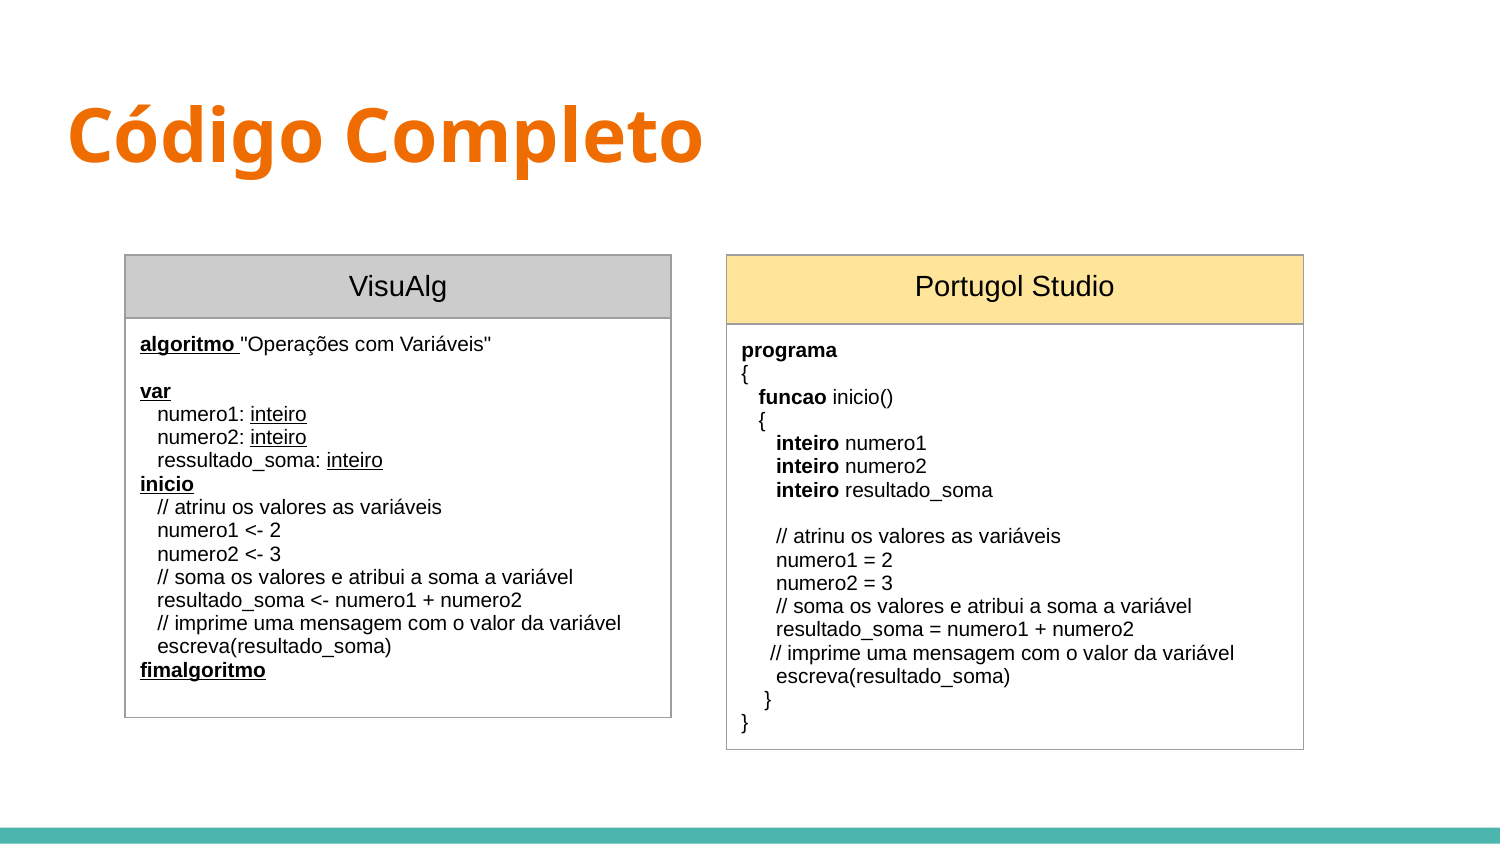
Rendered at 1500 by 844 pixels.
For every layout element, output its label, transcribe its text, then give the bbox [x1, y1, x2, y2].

table_header Portugol Studio [727, 256, 1303, 323]
table_cell algoritmo "Operações com Variáveis" var numero1: inteiro numero2: inteiro ressultado_soma: inteiro inicio // atrinu os valores as variáveis numero1 <- 2 numero2 <- 3 // soma os valores e atribui a soma a variável resultado_soma <- numero1 + numero2 // imprime uma mensagem com o valor da variável escreva(resultado_soma) fimalgoritmo [126, 319, 670, 717]
table_cell programa { funcao inicio() { inteiro numero1 inteiro numero2 inteiro resultado_soma // atrinu os valores as variáveis numero1 = 2 numero2 = 3 // soma os valores e atribui a soma a variável resultado_soma = numero1 + numero2 // imprime uma mensagem com o valor da variável escreva(resultado_soma) } } [727, 325, 1303, 749]
table_header VisuAlg [126, 256, 670, 317]
title Código Completo [51, 72, 1449, 189]
list [51, 207, 1449, 750]
